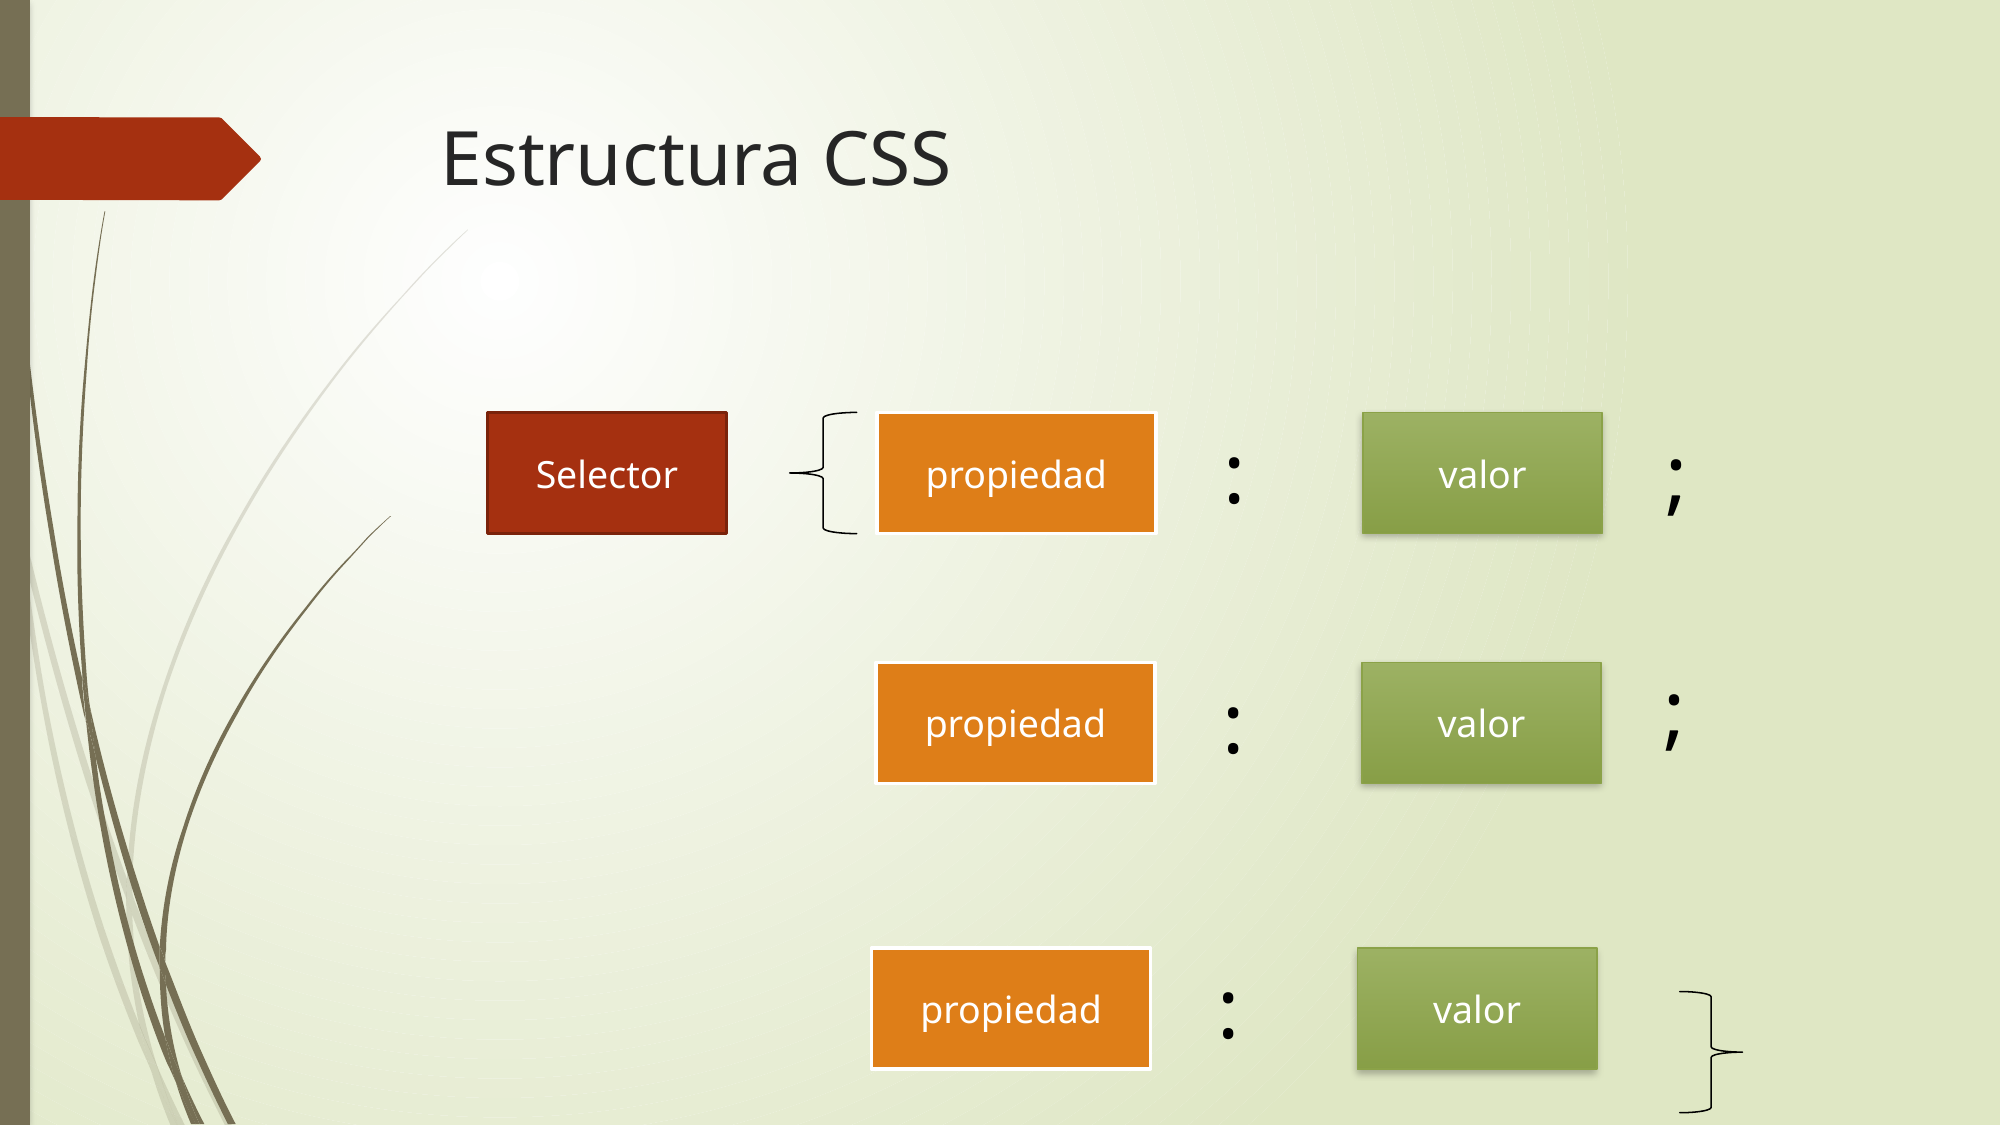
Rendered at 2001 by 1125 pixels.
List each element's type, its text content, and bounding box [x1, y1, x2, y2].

text_box : [1207, 662, 1318, 778]
text_box propiedad [875, 411, 1158, 535]
text_box : [1203, 948, 1313, 1063]
text_box propiedad [870, 946, 1152, 1071]
list [424, 296, 1888, 917]
text_box ; [1650, 414, 1780, 530]
text_box valor [1357, 947, 1598, 1070]
text_box [1678, 990, 1744, 1114]
text_box : [1208, 412, 1319, 528]
text_box propiedad [874, 661, 1157, 785]
text_box [788, 411, 858, 535]
title Estructura CSS [425, 102, 1888, 296]
text_box ; [1649, 650, 1779, 765]
text_box valor [1361, 662, 1602, 784]
text_box valor [1362, 412, 1603, 534]
text_box Selector [486, 411, 728, 535]
